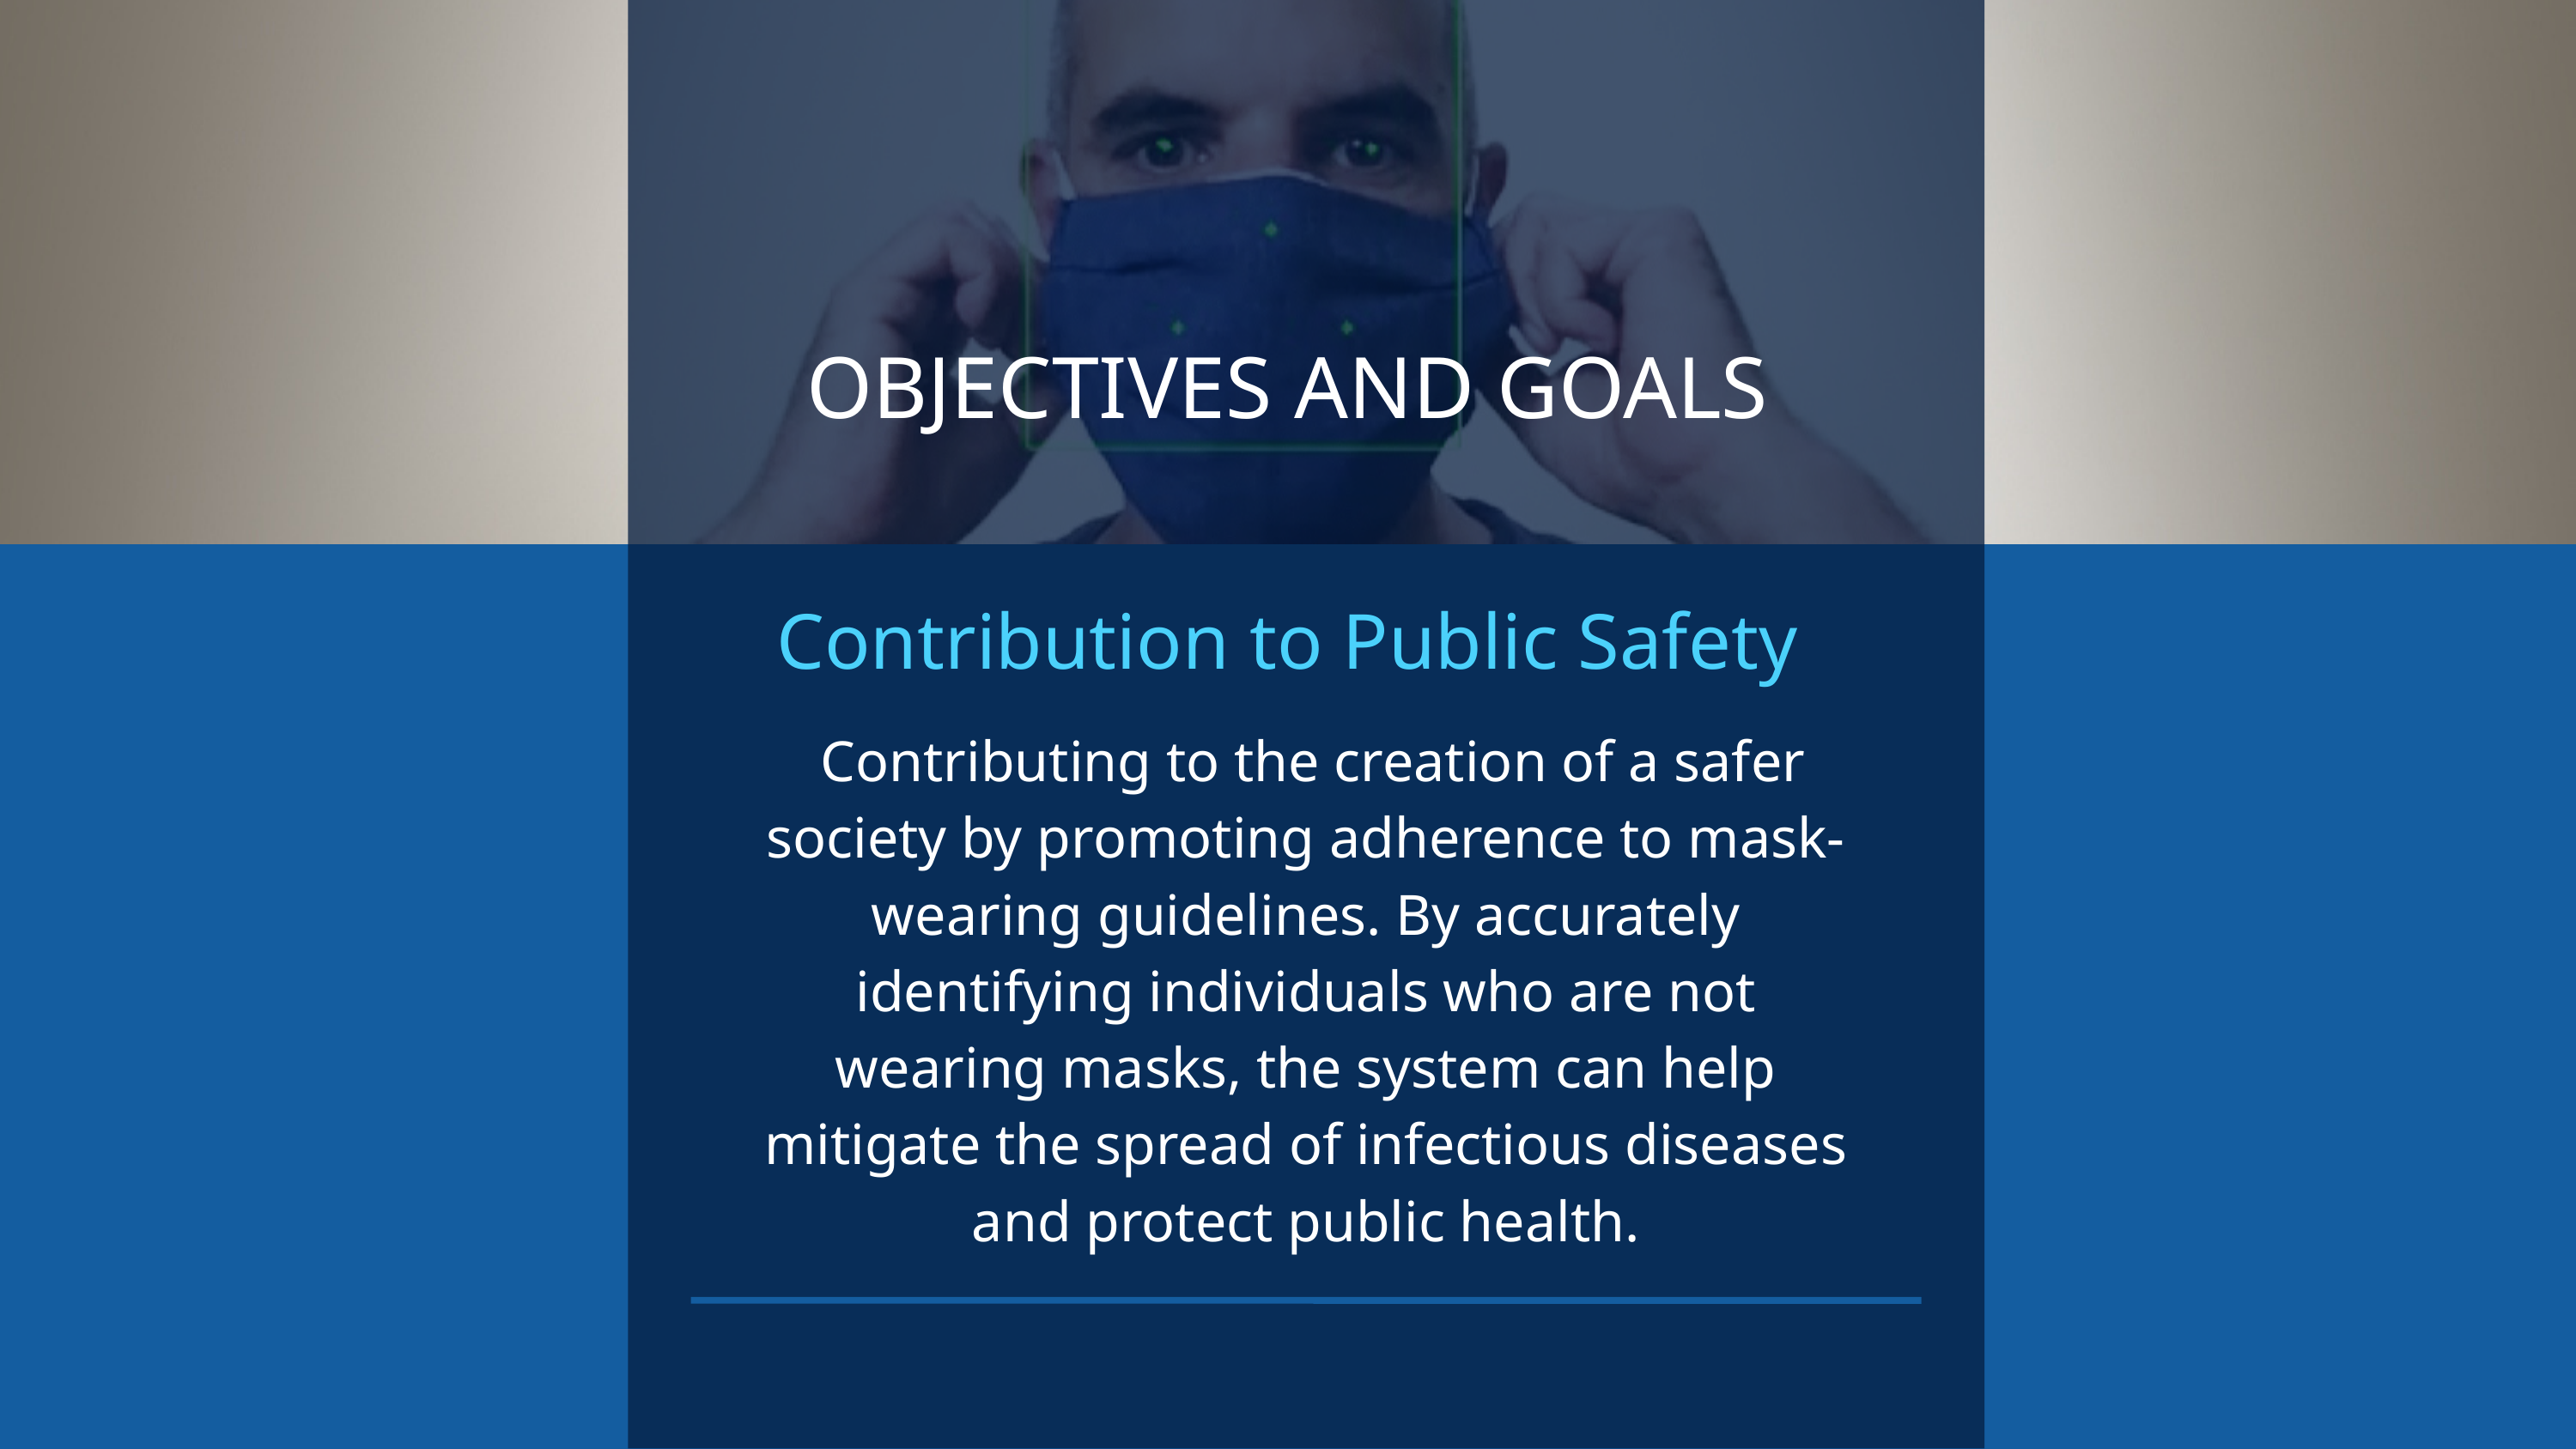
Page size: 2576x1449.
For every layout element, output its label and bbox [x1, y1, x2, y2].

text_box [1985, 0, 2576, 544]
text_box [628, 0, 1985, 1449]
text_box [0, 0, 625, 544]
